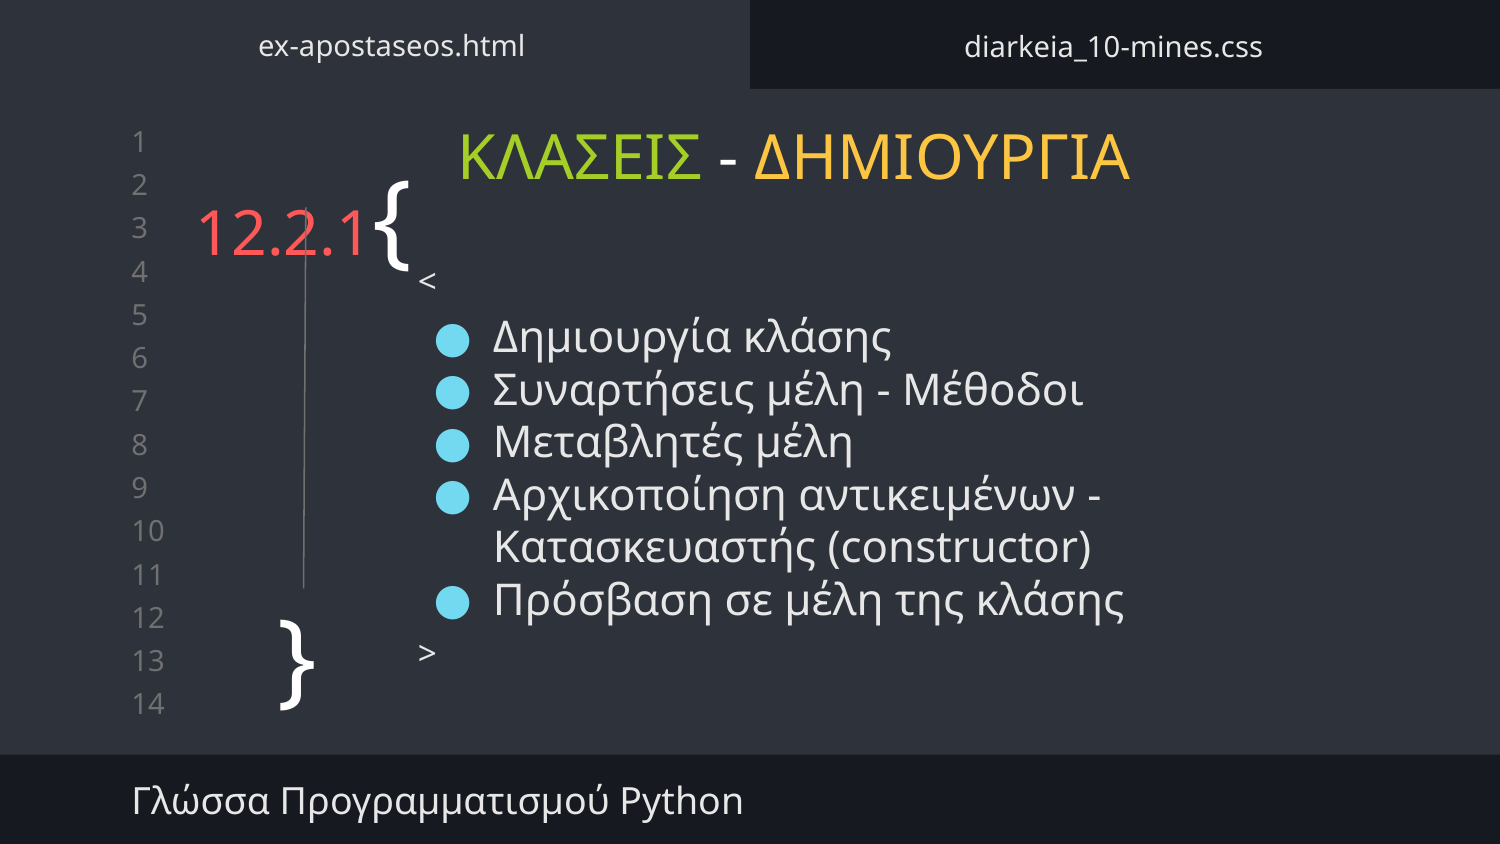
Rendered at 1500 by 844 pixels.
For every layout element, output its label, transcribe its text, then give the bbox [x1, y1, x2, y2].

subtitle diarkeia_10-mines.css [738, 16, 1489, 75]
subtitle < Δημιουργία κλάσης Συναρτήσεις μέλη - Μέθοδοι Μεταβλητές μέλη Αρχικοποίηση αντικειμένων - Κατασκευαστής (constructor) Πρόσβαση σε μέλη της κλάσης > [402, 320, 1389, 613]
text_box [303, 207, 307, 589]
text_box } [262, 588, 346, 717]
subtitle ex-apostaseos.html [16, 15, 767, 74]
subtitle Γλώσσα Προγραμματισμού Python [116, 770, 915, 829]
title ΚΛΑΣΕΙΣ - ΔΗΜΙΟΥΡΓΙΑ [442, 110, 1489, 199]
title 12.2.1{ [161, 123, 446, 305]
